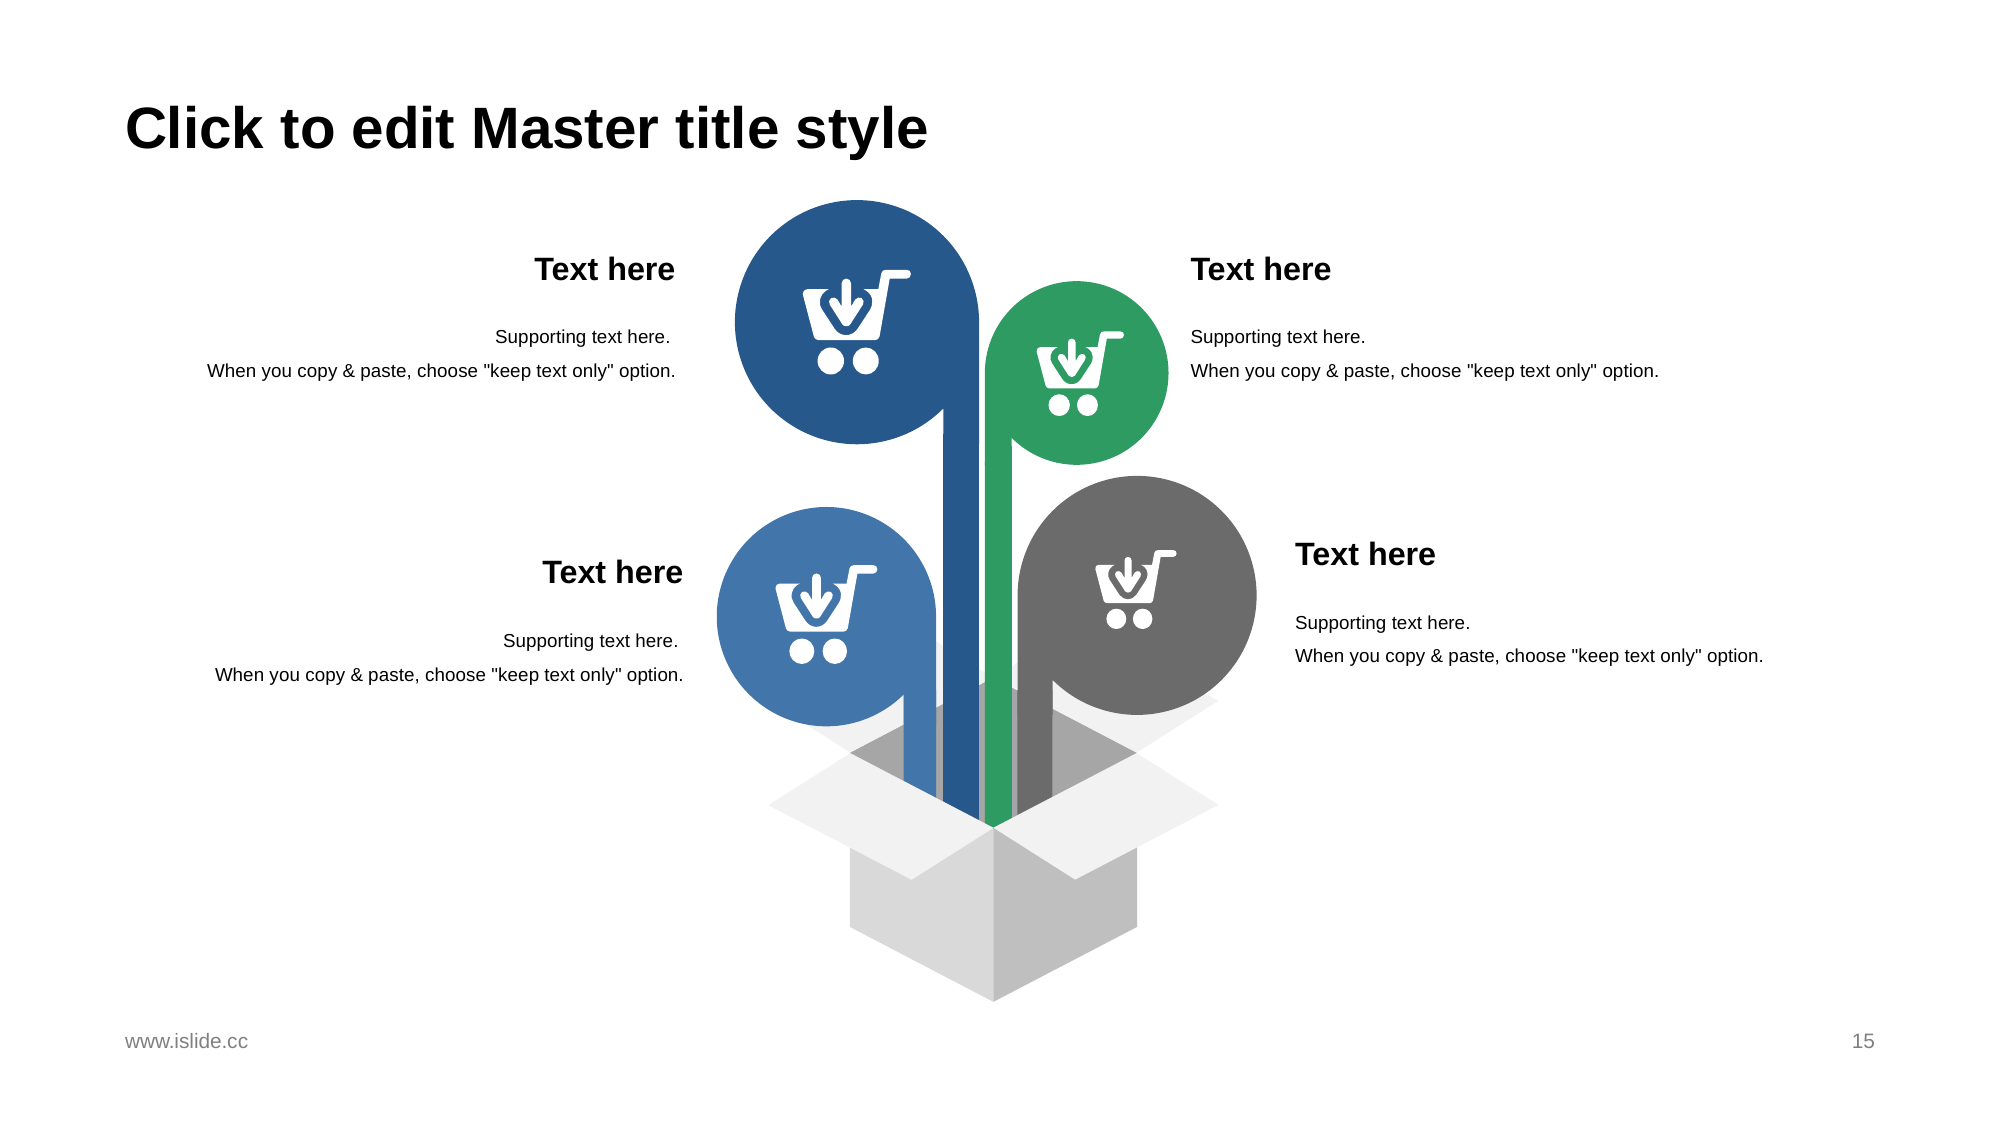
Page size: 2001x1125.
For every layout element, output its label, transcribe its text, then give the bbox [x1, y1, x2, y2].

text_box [109, 199, 1891, 1002]
title Click to edit Master title style [109, 0, 1890, 169]
slide_number 15 [1412, 1022, 1890, 1057]
footer www.islide.cc [109, 1022, 790, 1057]
